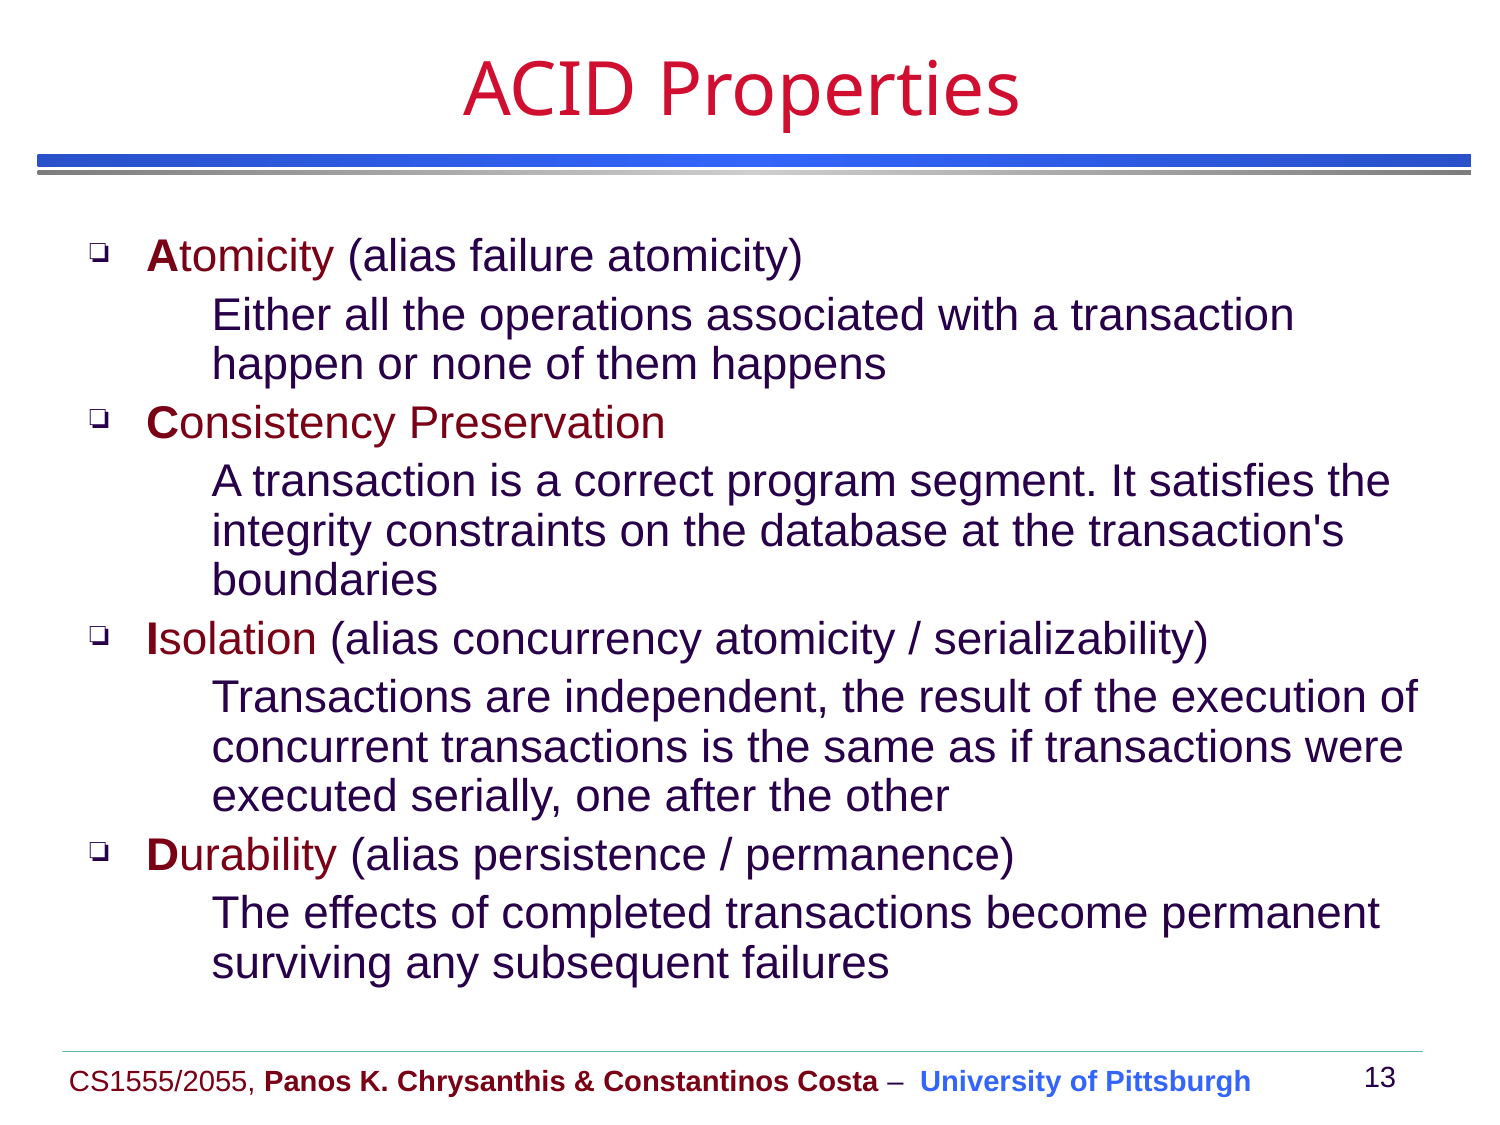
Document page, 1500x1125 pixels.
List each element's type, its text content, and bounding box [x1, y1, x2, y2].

table_cell 17 [773, 154, 777, 166]
title ACID Properties [0, 0, 1486, 138]
list Atomicity (alias failure atomicity) Either all the operations associated with a transaction happen or none of them happens Consistency Preservation A transaction is a correct program segment. It satisfies the integrity constraints on the database at the transaction's boundaries Isolation (alias concurrency atomicity / serializability) Transactions are independent, the result of the execution of concurrent transactions is the same as if transactions were executed serially, one after the other Durability (alias persistence / permanence) The effects of completed transactions become permanent surviving any subsequent failures [75, 224, 1438, 1000]
